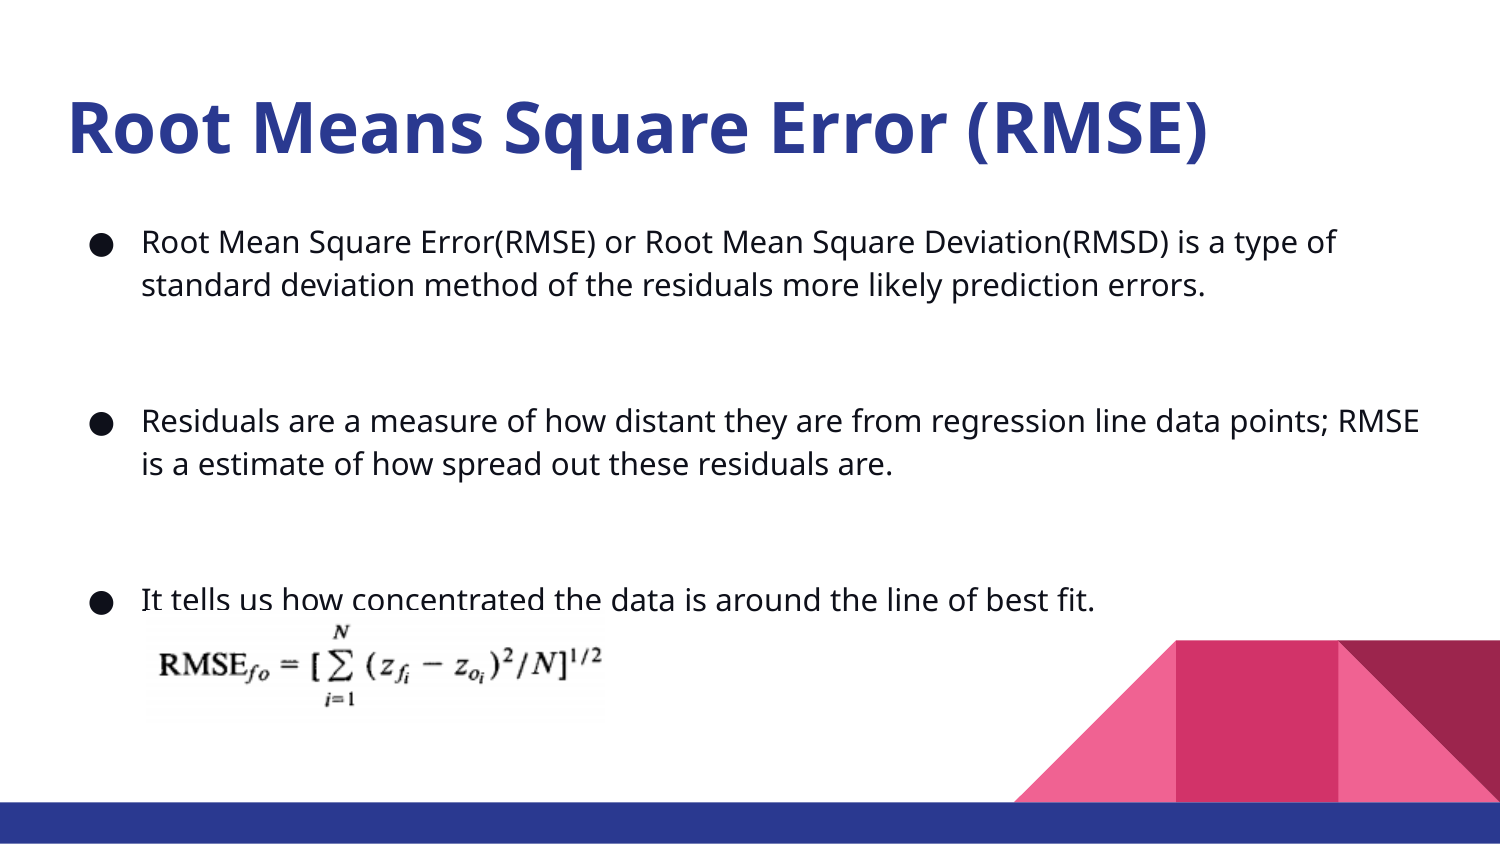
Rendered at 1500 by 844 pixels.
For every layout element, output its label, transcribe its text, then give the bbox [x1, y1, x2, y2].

title Root Means Square Error (RMSE) [51, 67, 1449, 167]
list Root Mean Square Error(RMSE) or Root Mean Square Deviation(RMSD) is a type of standard deviation method of the residuals more likely prediction errors. Residuals are a measure of how distant they are from regression line data points; RMSE is a estimate of how spread out these residuals are. It tells us how concentrated the data is around the line of best fit. [51, 201, 1449, 750]
picture [146, 609, 605, 726]
